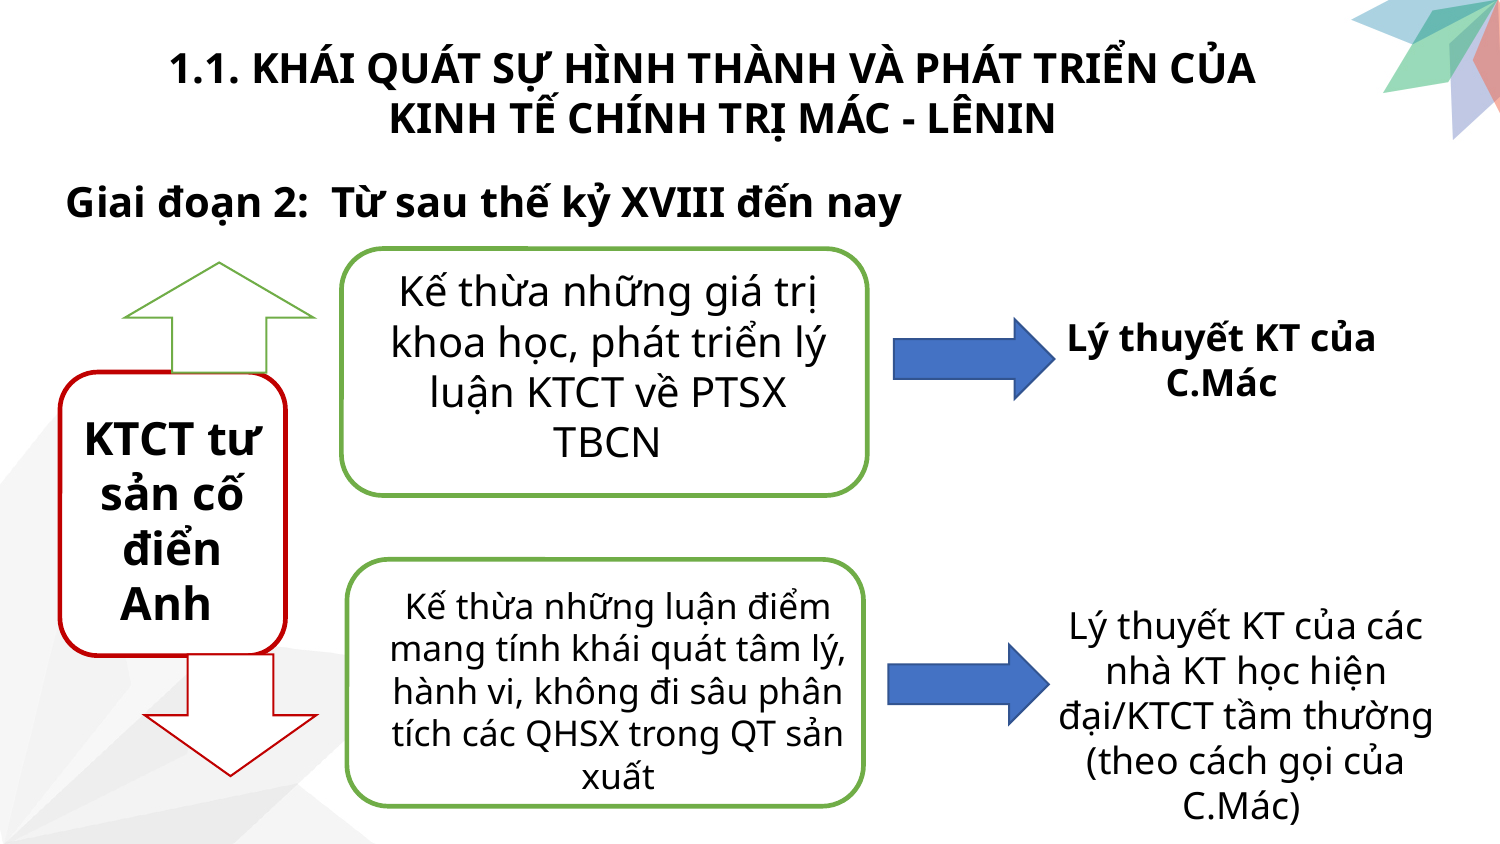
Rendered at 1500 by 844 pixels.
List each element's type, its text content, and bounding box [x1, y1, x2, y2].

text_box Giai đoạn 2: Từ sau thế kỷ XVIII đến nay [0, 153, 969, 249]
text_box [887, 642, 1051, 727]
text_box [121, 261, 318, 372]
text_box Lý thuyết KT của các nhà KT học hiện đại/KTCT tầm thường (theo cách gọi của C.Mác) [1033, 623, 1460, 807]
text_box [59, 372, 286, 656]
text_box [892, 316, 1056, 402]
text_box [141, 656, 320, 778]
text_box Lý thuyết KT của C.Mác [1033, 291, 1410, 426]
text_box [346, 559, 864, 807]
list 1.1. KHÁI QUÁT SỰ HÌNH THÀNH VÀ PHÁT TRIỂN CỦA KINH TẾ CHÍNH TRỊ MÁC - LÊNIN [147, 20, 1300, 163]
picture [0, 0, 1500, 844]
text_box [341, 248, 868, 496]
